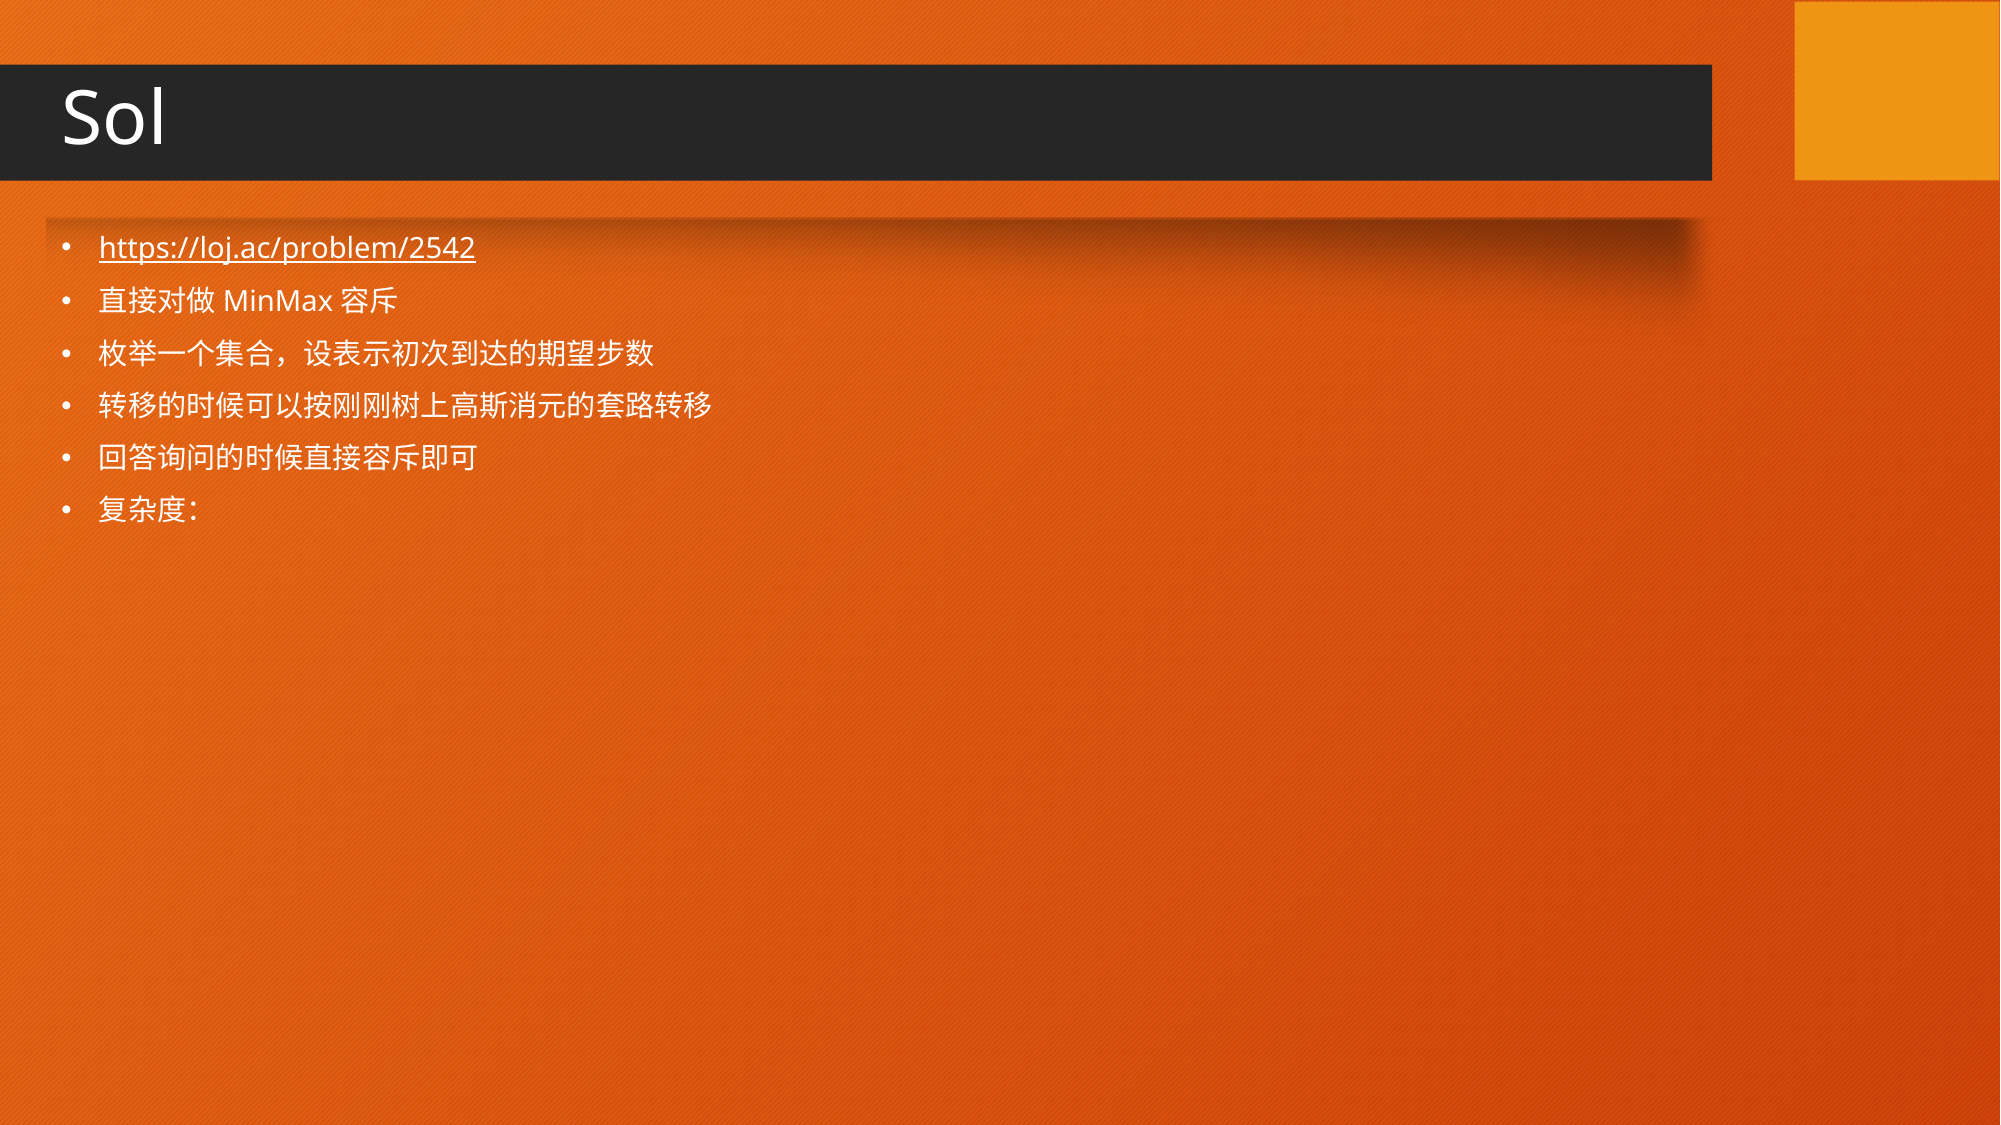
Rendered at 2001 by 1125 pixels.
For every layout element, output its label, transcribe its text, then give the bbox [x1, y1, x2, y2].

picture [342, 353, 349, 359]
picture [317, 354, 326, 359]
picture [46, 217, 1721, 359]
picture [408, 344, 416, 359]
picture [521, 346, 533, 359]
picture [644, 347, 649, 356]
title Sol [46, 62, 1624, 179]
picture [114, 347, 121, 357]
picture [493, 352, 503, 359]
